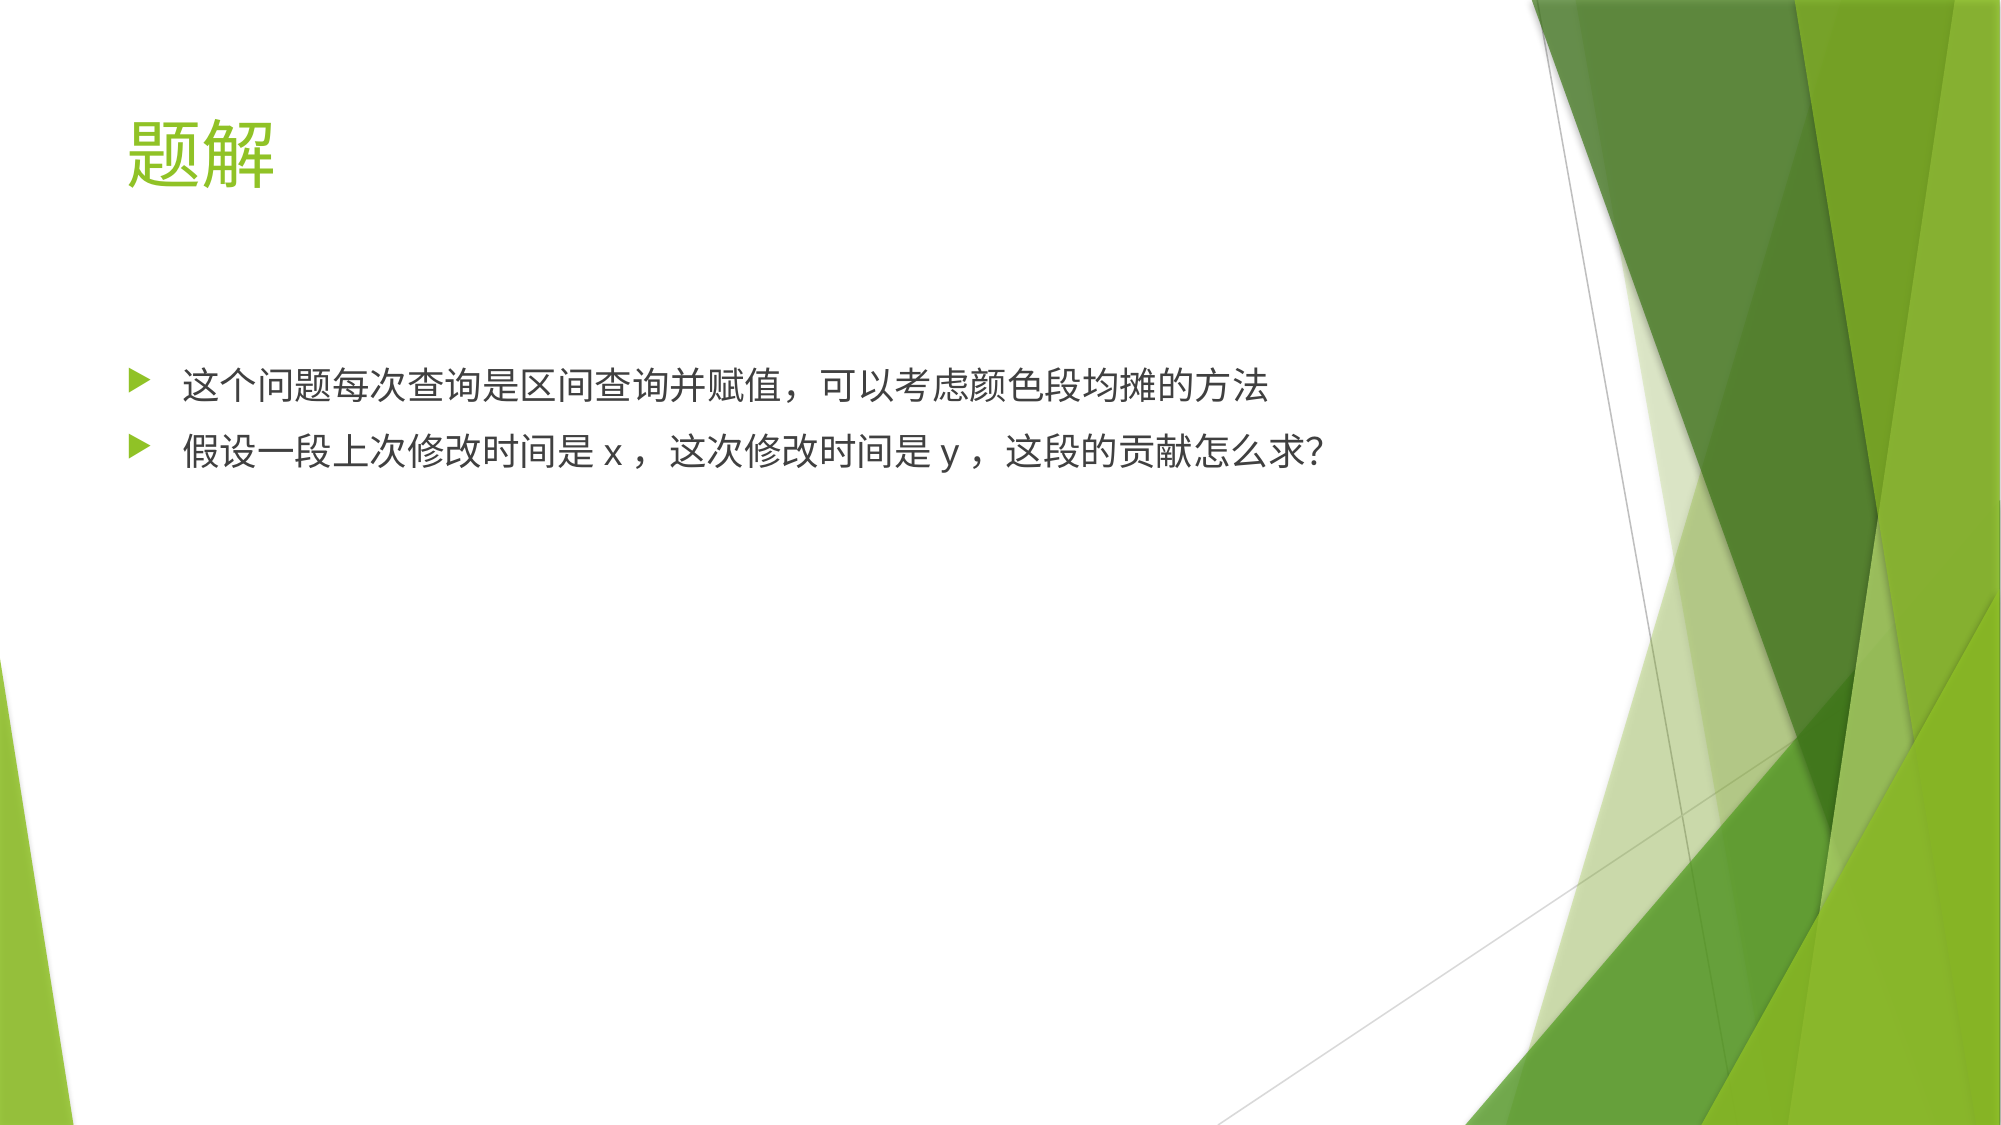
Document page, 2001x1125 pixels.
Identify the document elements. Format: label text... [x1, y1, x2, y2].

title 题解 [111, 99, 1522, 317]
list 这个问题每次查询是区间查询并赋值，可以考虑颜色段均摊的方法 假设一段上次修改时间是x，这次修改时间是y，这段的贡献怎么求？ [111, 354, 1522, 992]
